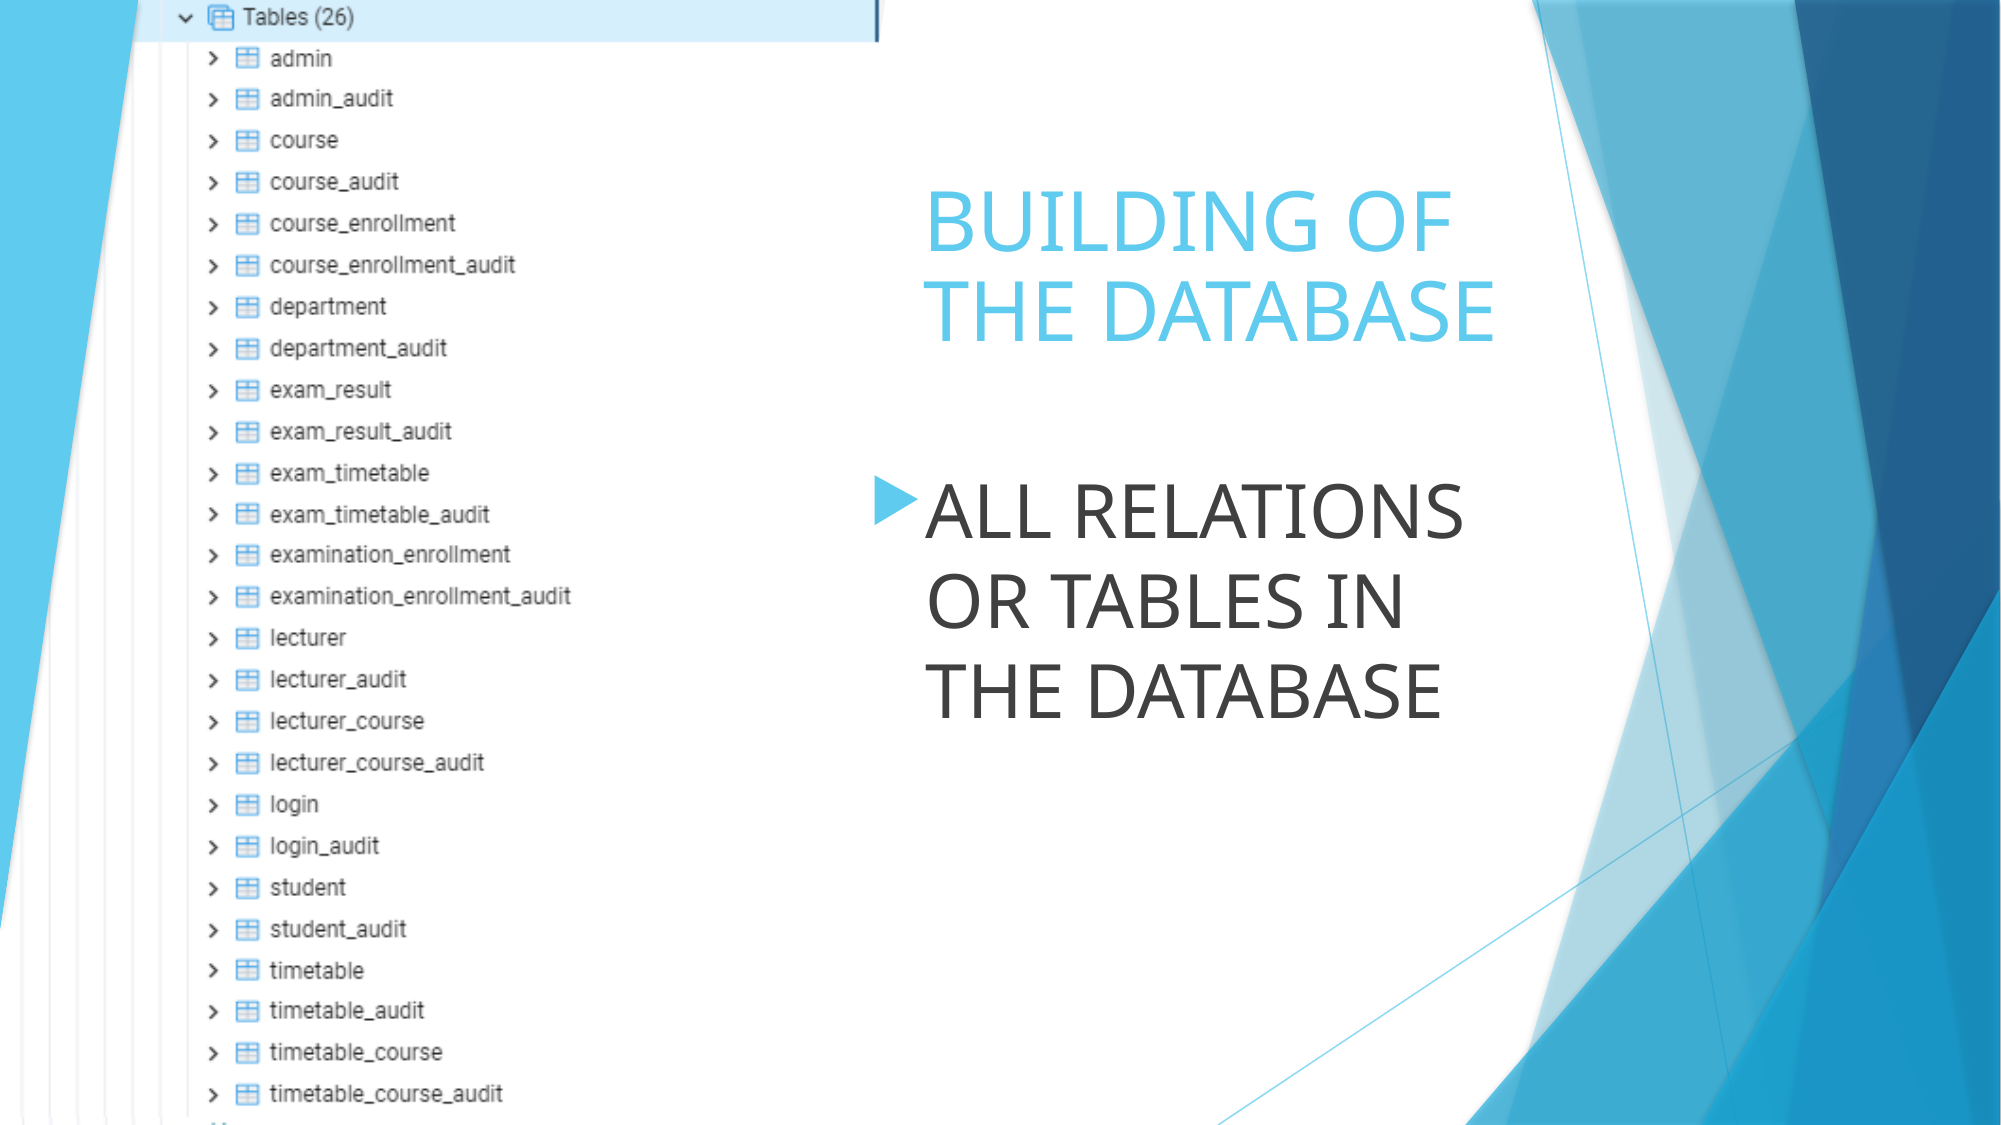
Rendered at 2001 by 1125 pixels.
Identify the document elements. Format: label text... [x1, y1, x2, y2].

title BUILDING OF THE DATABASE [908, 171, 1522, 389]
list ALL RELATIONS OR TABLES IN THE DATABASE [890, 456, 1522, 1093]
picture [0, 0, 886, 1125]
